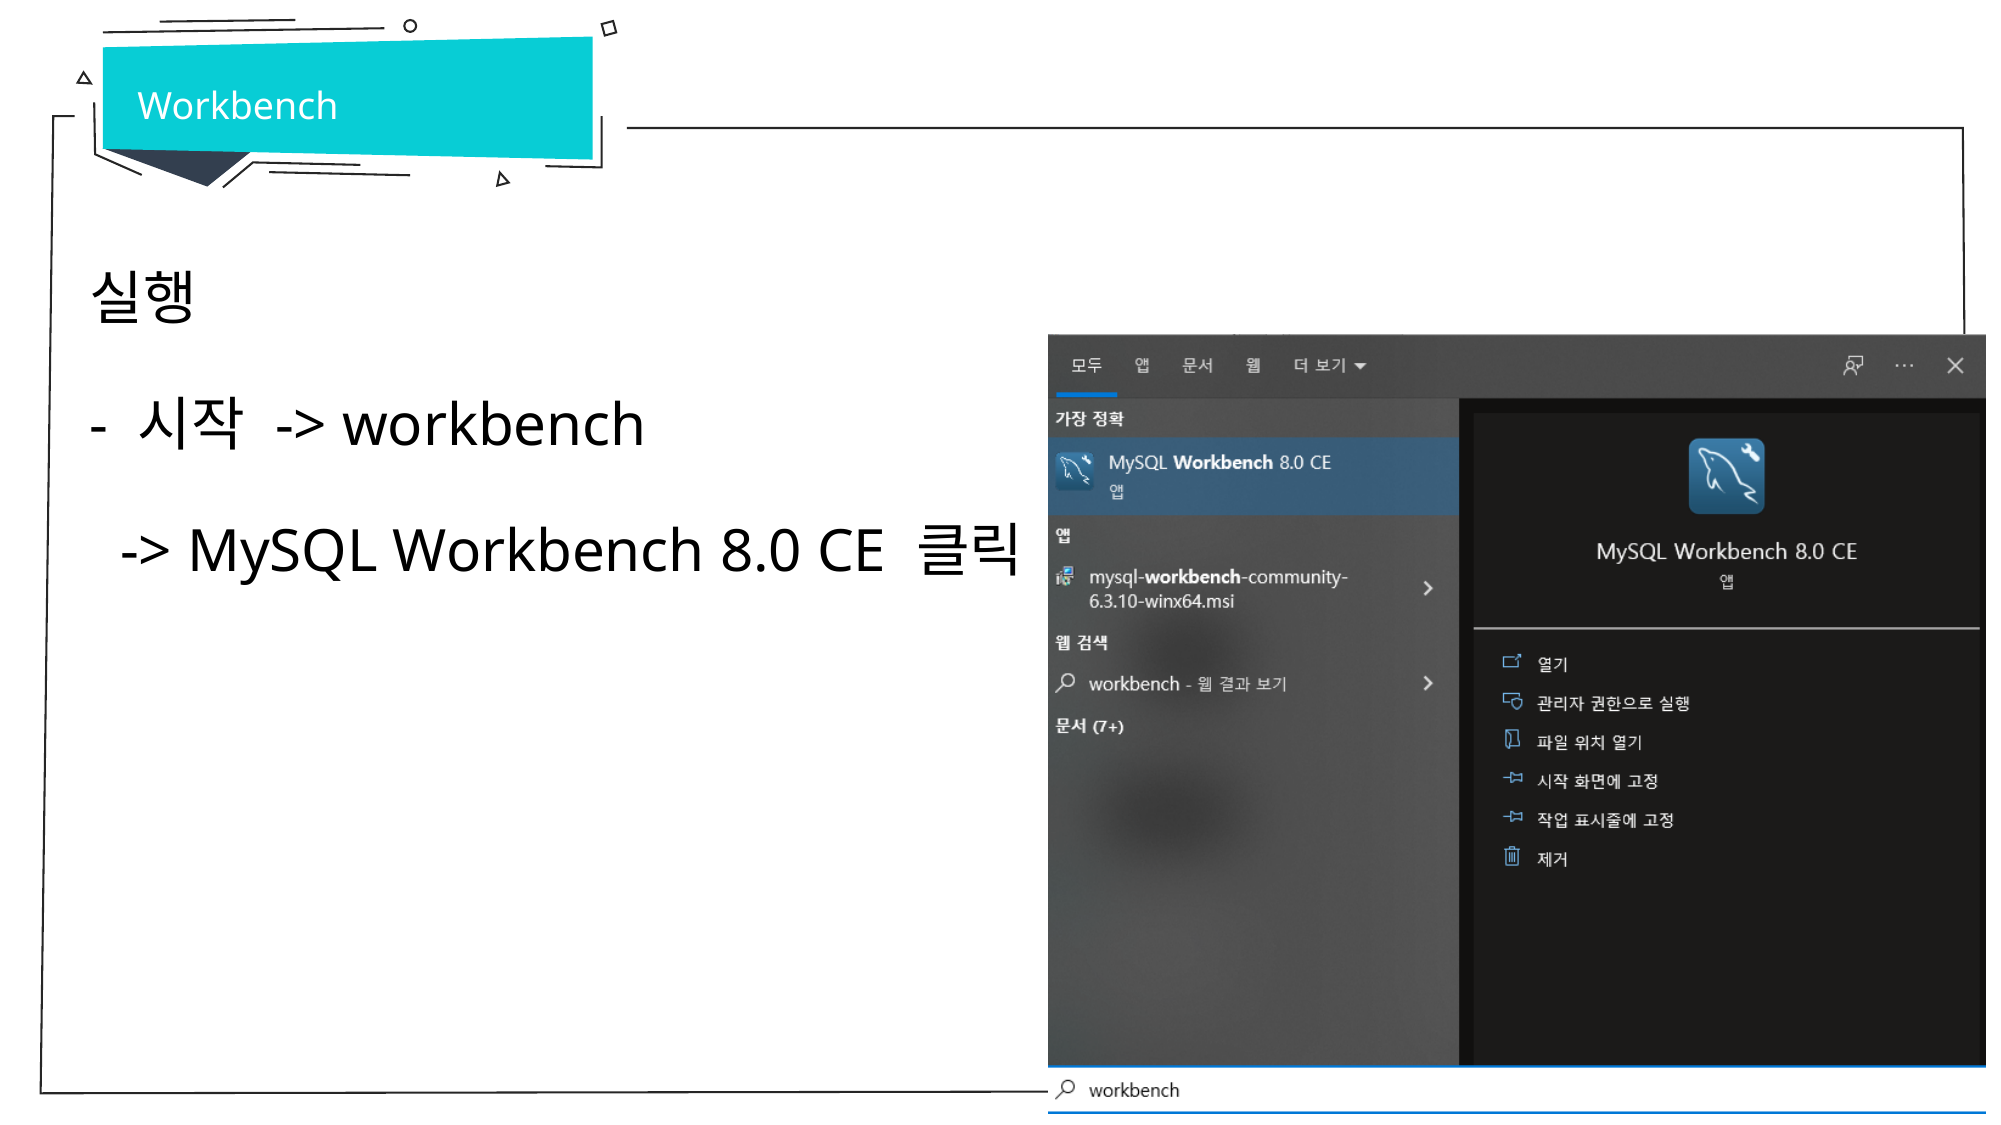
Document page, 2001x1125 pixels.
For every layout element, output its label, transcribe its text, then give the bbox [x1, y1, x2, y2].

picture [1048, 334, 1986, 1114]
text_box 실행 - 시작 -> workbench -> MySQL Workbench 8.0 CE 클릭 [75, 218, 1916, 962]
text_box Workbench [122, 51, 354, 135]
